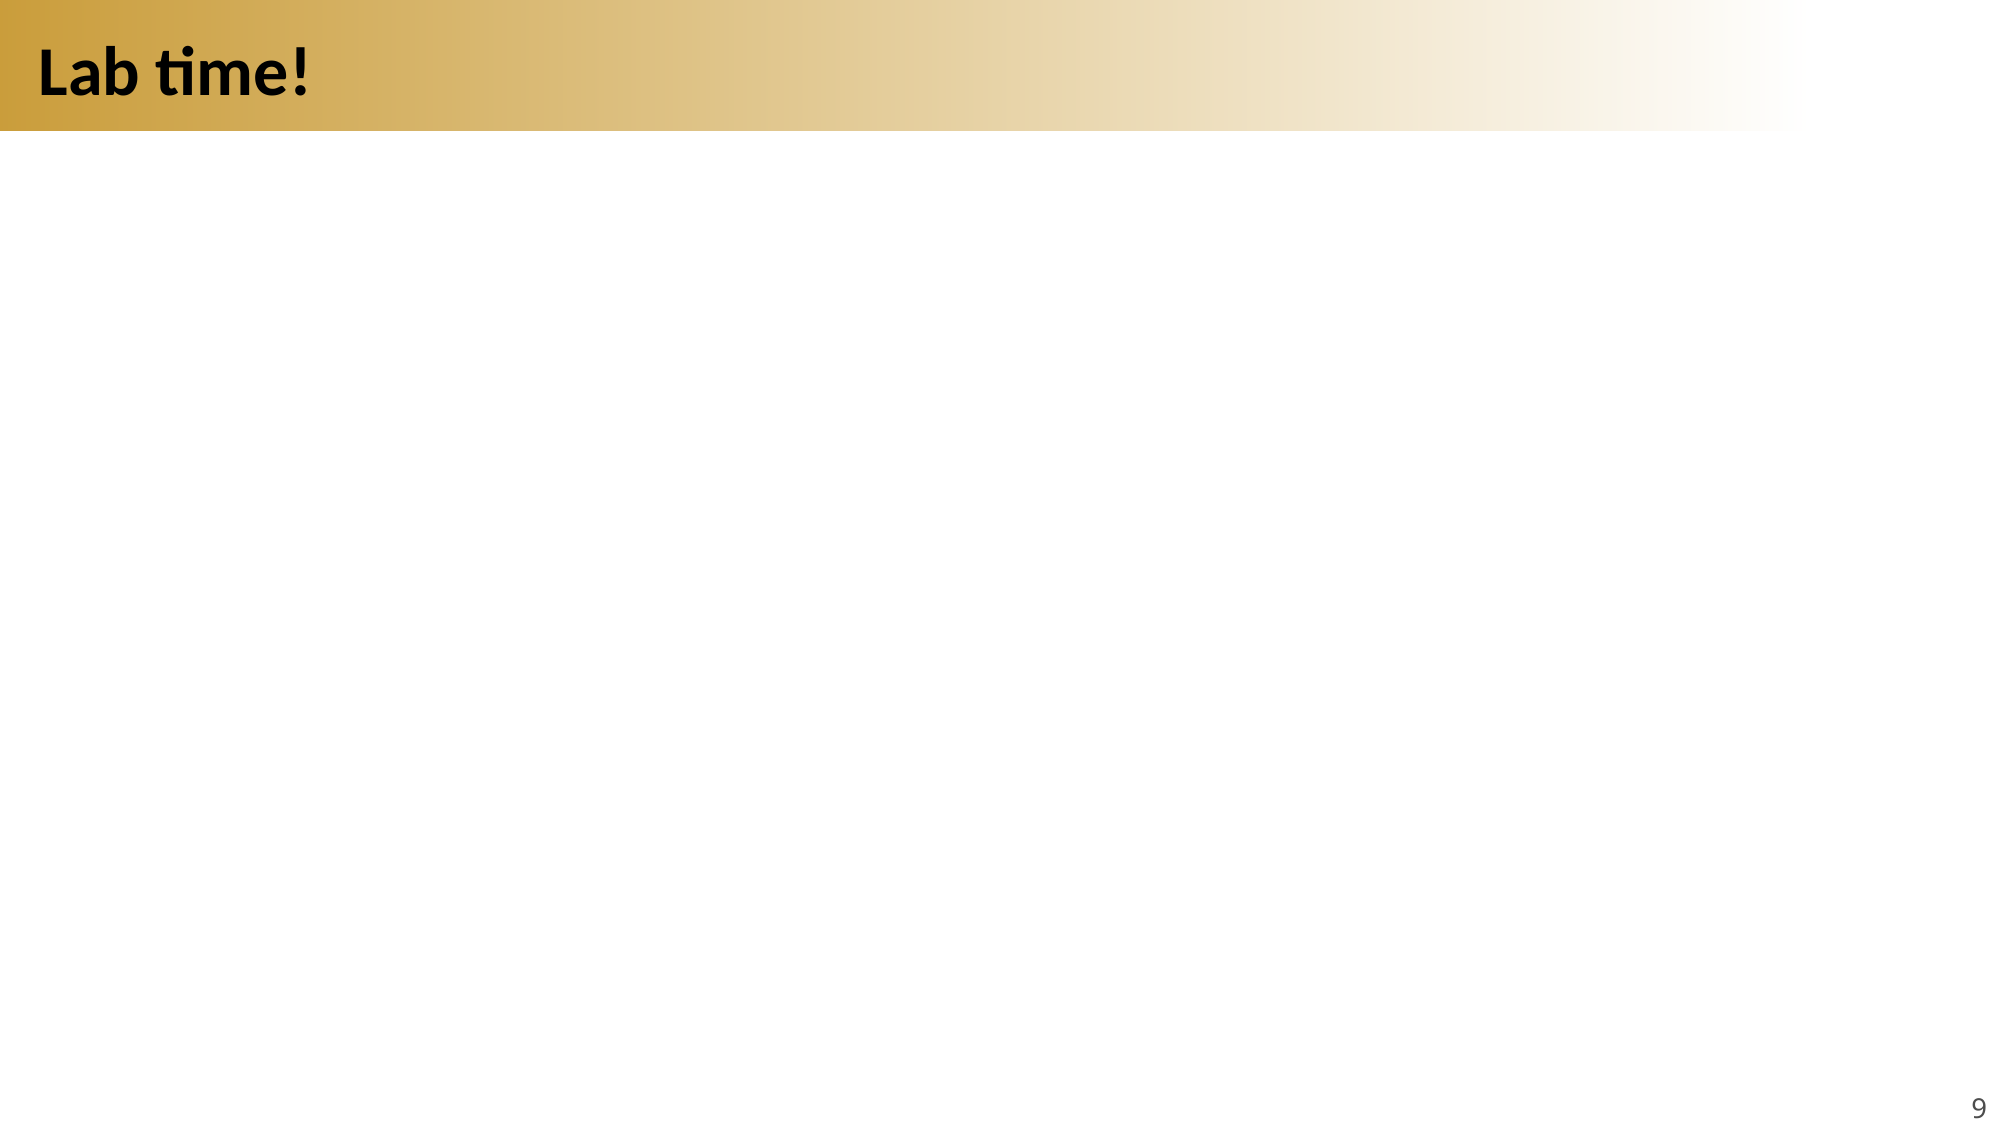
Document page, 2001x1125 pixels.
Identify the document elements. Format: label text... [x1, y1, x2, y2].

slide_number 9 [1955, 1085, 2000, 1125]
title Lab time! [39, 15, 1961, 119]
